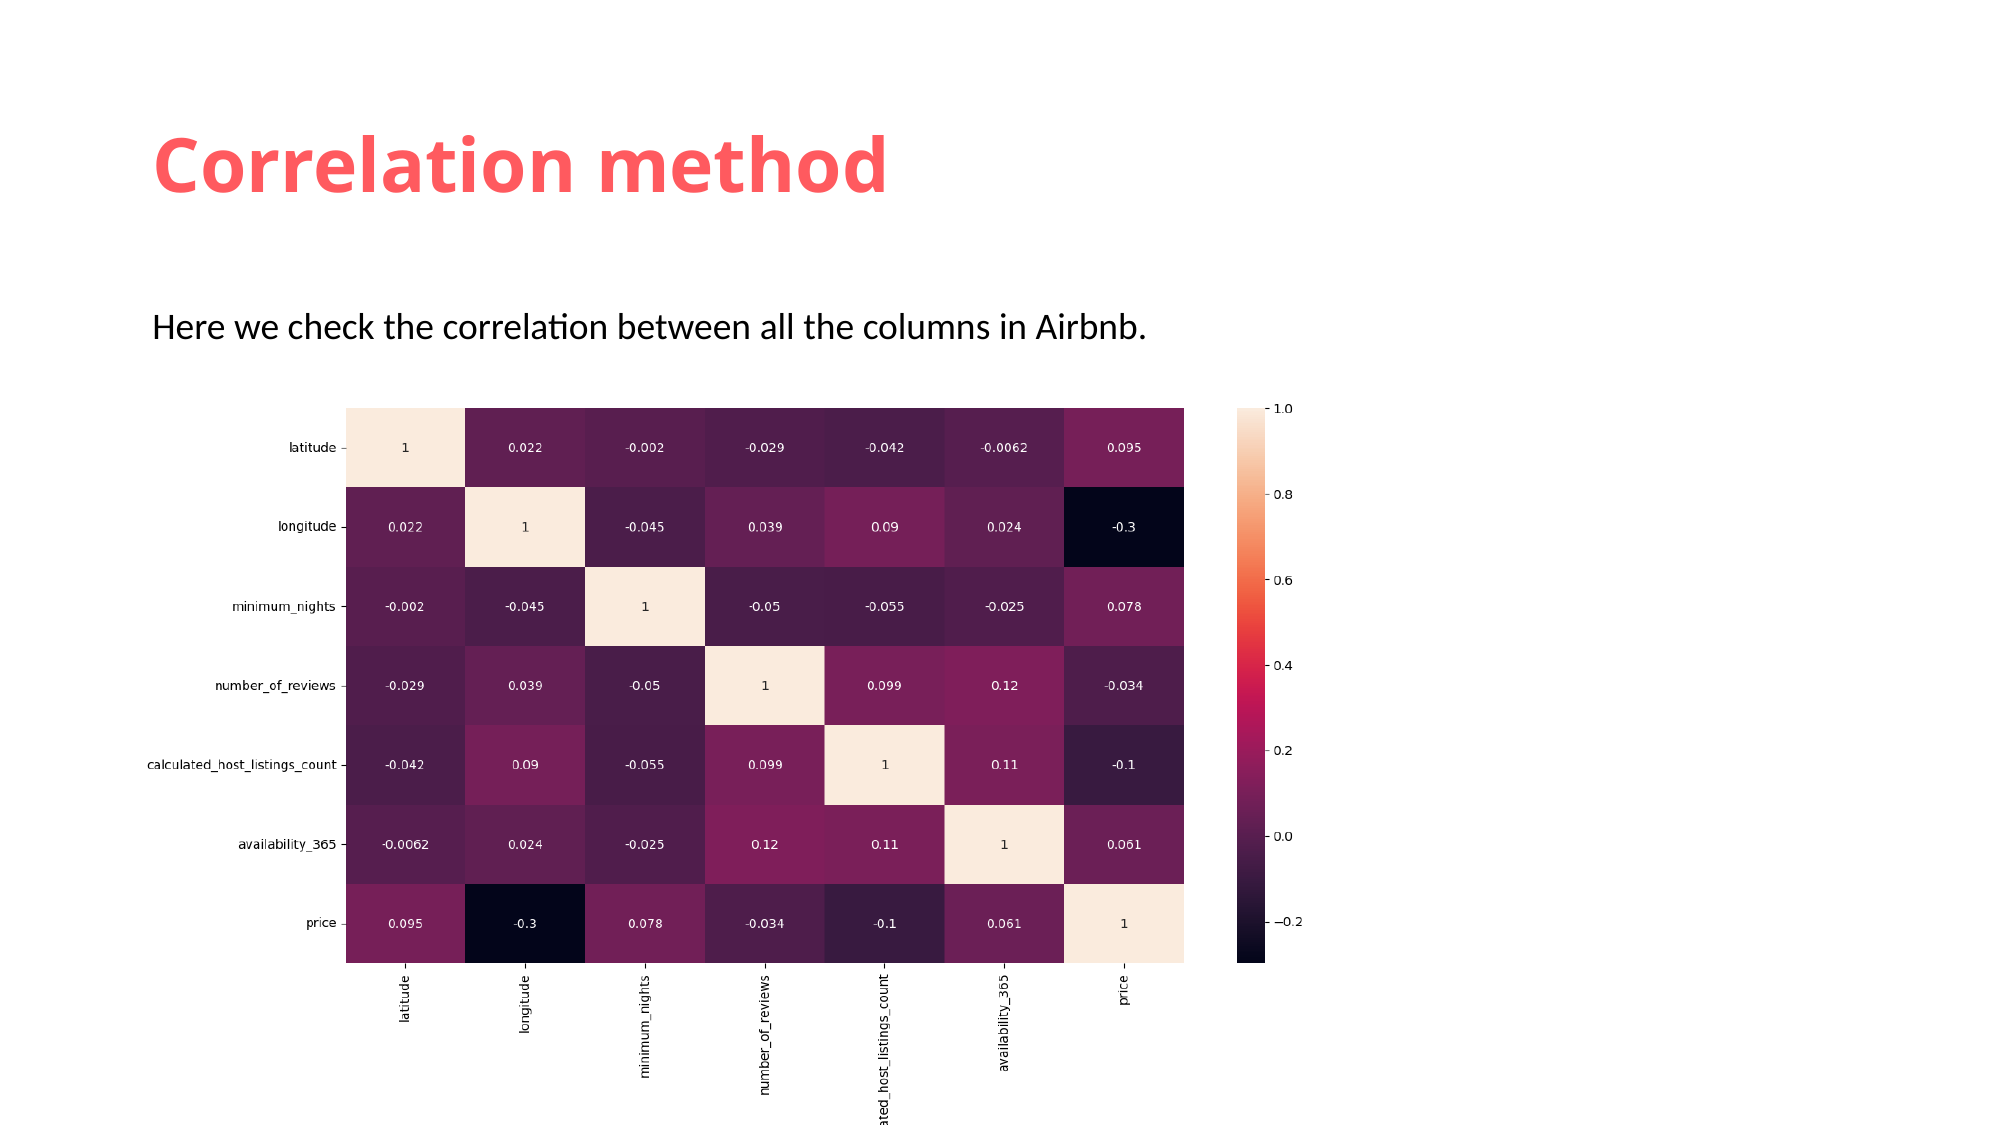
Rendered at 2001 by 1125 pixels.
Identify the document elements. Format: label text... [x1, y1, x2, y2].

list Here we check the correlation between all the columns in Airbnb. [137, 299, 1863, 359]
picture [137, 394, 1311, 1125]
title Correlation method [137, 59, 1863, 278]
